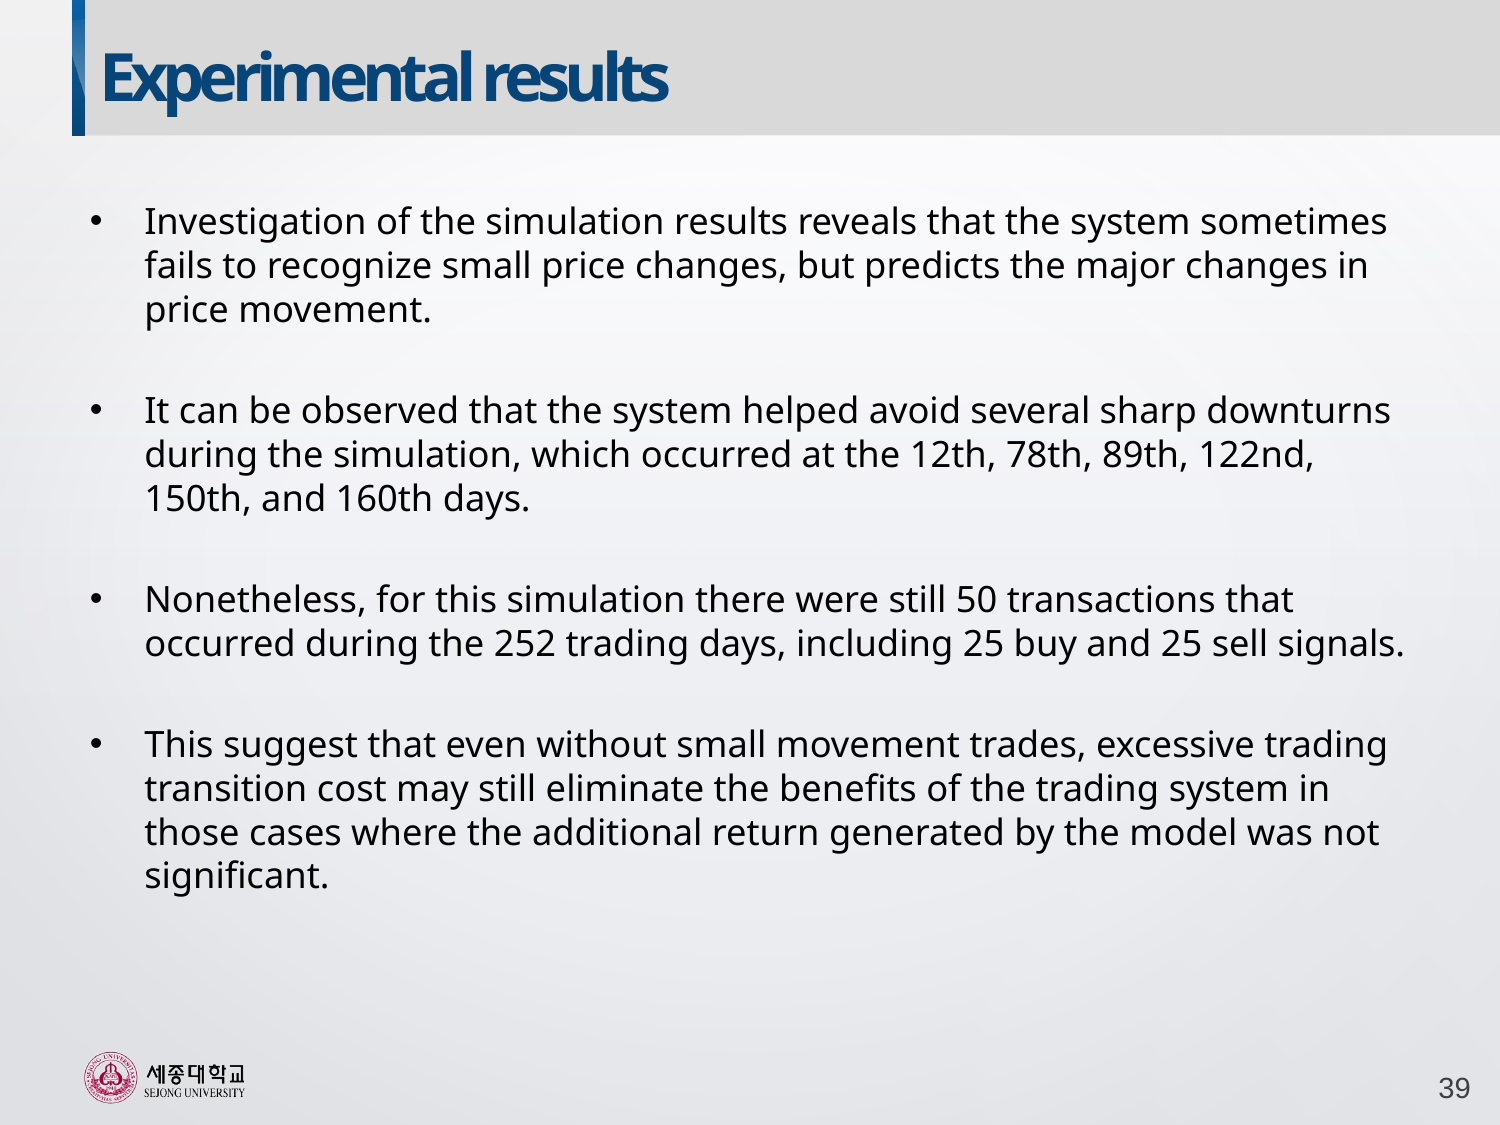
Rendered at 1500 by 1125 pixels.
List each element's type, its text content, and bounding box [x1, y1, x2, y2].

picture [0, 0, 1500, 1125]
text_box Investigation of the simulation results reveals that the system sometimes fails to recognize small price changes, but predicts the major changes in price movement. It can be observed that the system helped avoid several sharp downturns during the simulation, which occurred at the 12th, 78th, 89th, 122nd, 150th, and 160th days. Nonetheless, for this simulation there were still 50 transactions that occurred during the 252 trading days, including 25 buy and 25 sell signals. This suggest that even without small movement trades, excessive trading transition cost may still eliminate the benefits of the trading system in those cases where the additional return generated by the model was not significant. [74, 191, 1425, 934]
list Experimental results [84, 27, 1439, 111]
